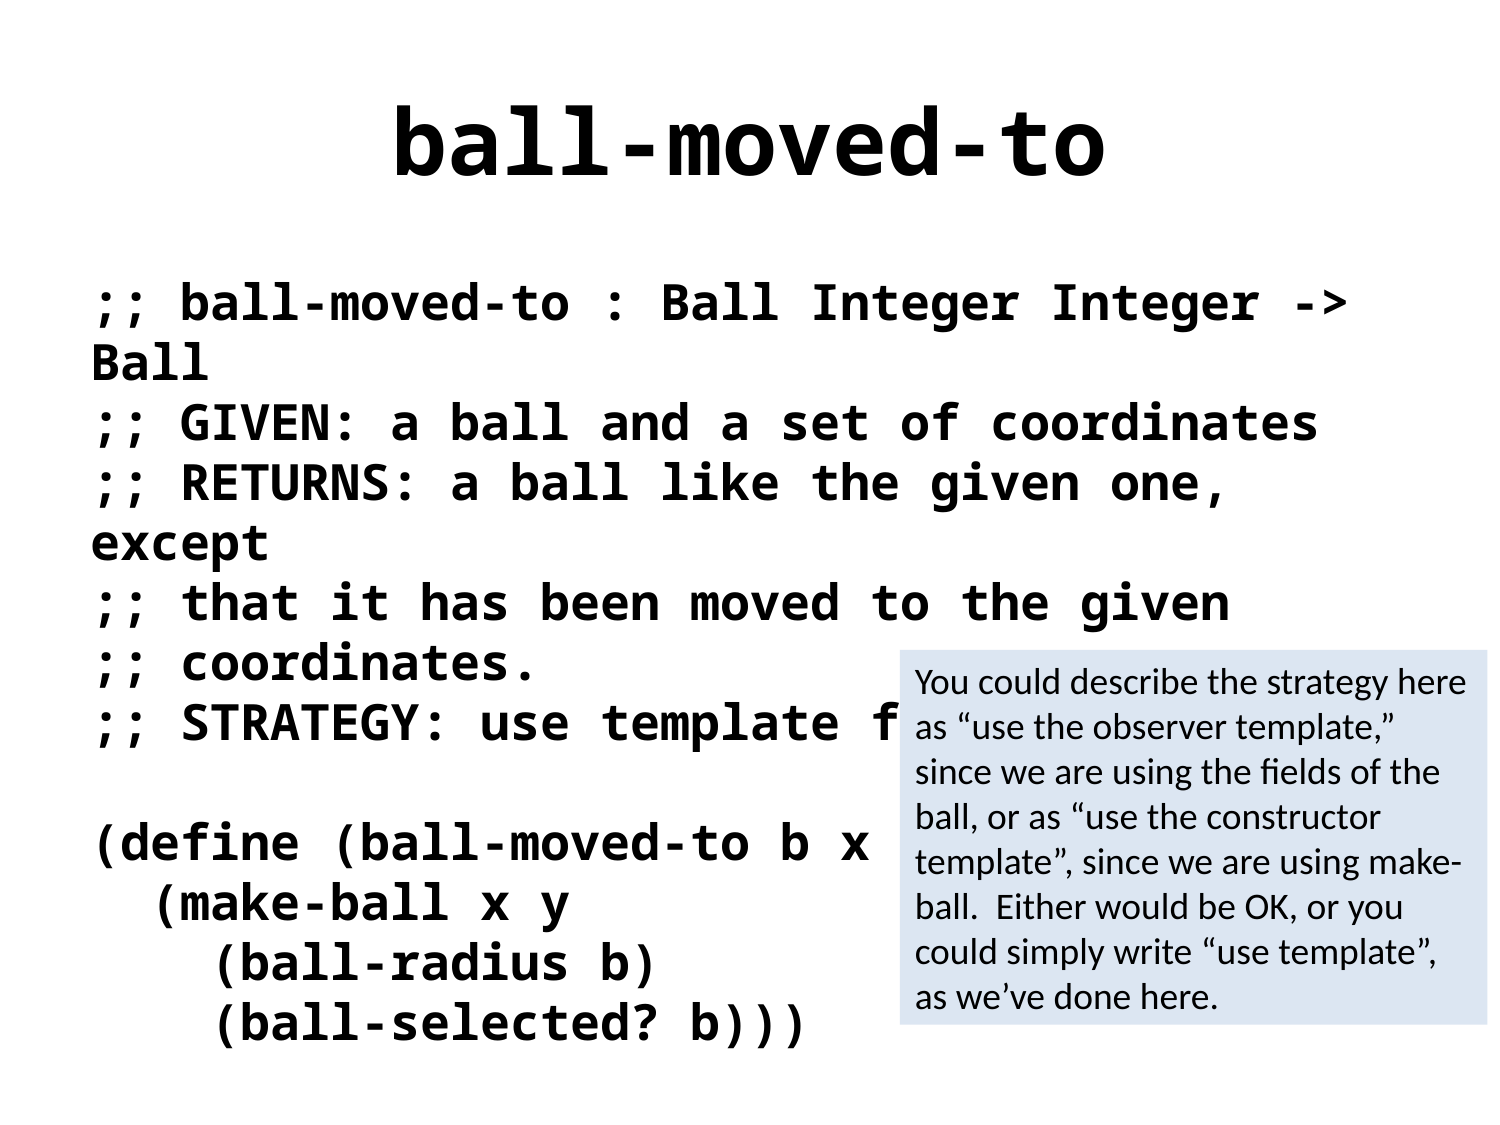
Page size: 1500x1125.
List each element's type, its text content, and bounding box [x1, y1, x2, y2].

title ball-moved-to [75, 45, 1425, 233]
list ;; ball-moved-to : Ball Integer Integer -> Ball ;; GIVEN: a ball and a set of coordinates ;; RETURNS: a ball like the given one, except ;; that it has been moved to the given ;; coordinates. ;; STRATEGY: use template for Ball on b (define (ball-moved-to b x y) (make-ball x y (ball-radius b) (ball-selected? b))) [75, 262, 1425, 1005]
text_box You could describe the strategy here as “use the observer template,” since we are using the fields of the ball, or as “use the constructor template”, since we are using make-ball. Either would be OK, or you could simply write “use template”, as we’ve done here. [898, 648, 1489, 1027]
